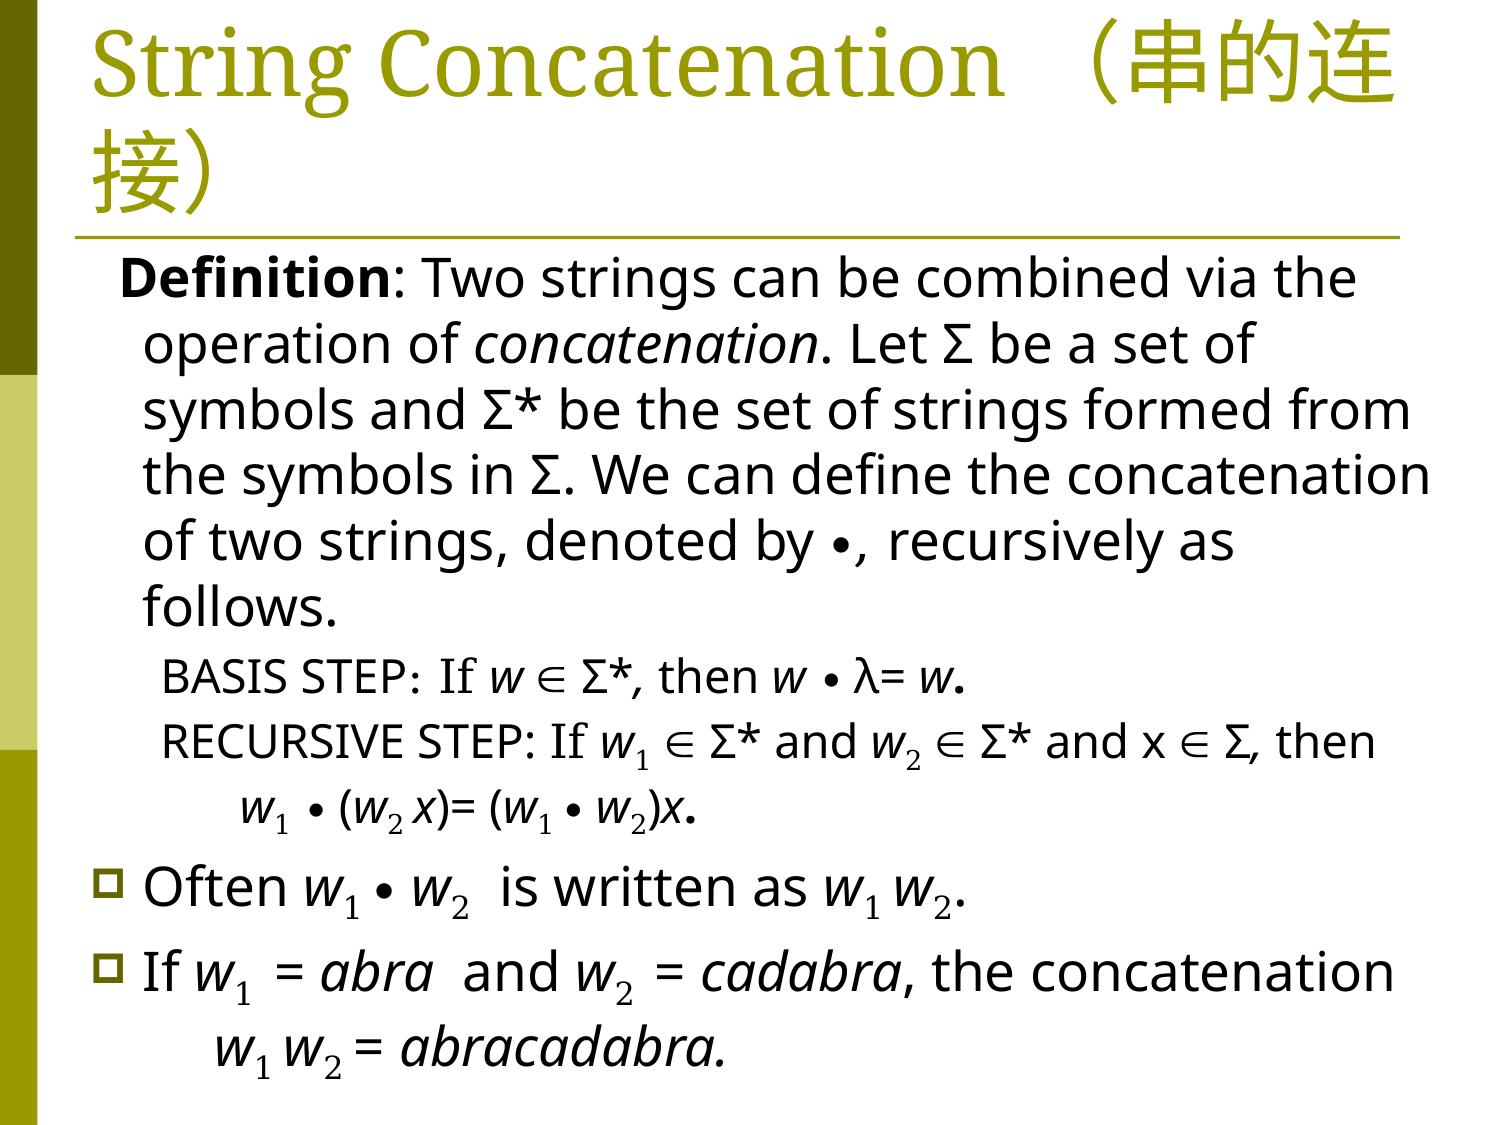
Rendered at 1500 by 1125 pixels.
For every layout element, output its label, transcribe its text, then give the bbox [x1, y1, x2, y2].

title String Concatenation（串的连接） [75, 45, 1425, 233]
list Definition: Two strings can be combined via the operation of concatenation. Let Σ be a set of symbols and Σ* be the set of strings formed from the symbols in Σ. We can define the concatenation of two strings, denoted by ∙, recursively as follows. BASIS STEP: If w  Σ*, then w ∙ λ= w. RECURSIVE STEP: If w1  Σ* and w2  Σ* and x  Σ, then w1 ∙ (w2 x)= (w1 ∙ w2)x. Often w1 ∙ w2 is written as w1 w2. If w1 = abra and w2 = cadabra, the concatenation w1 w2 = abracadabra. [75, 235, 1450, 1100]
